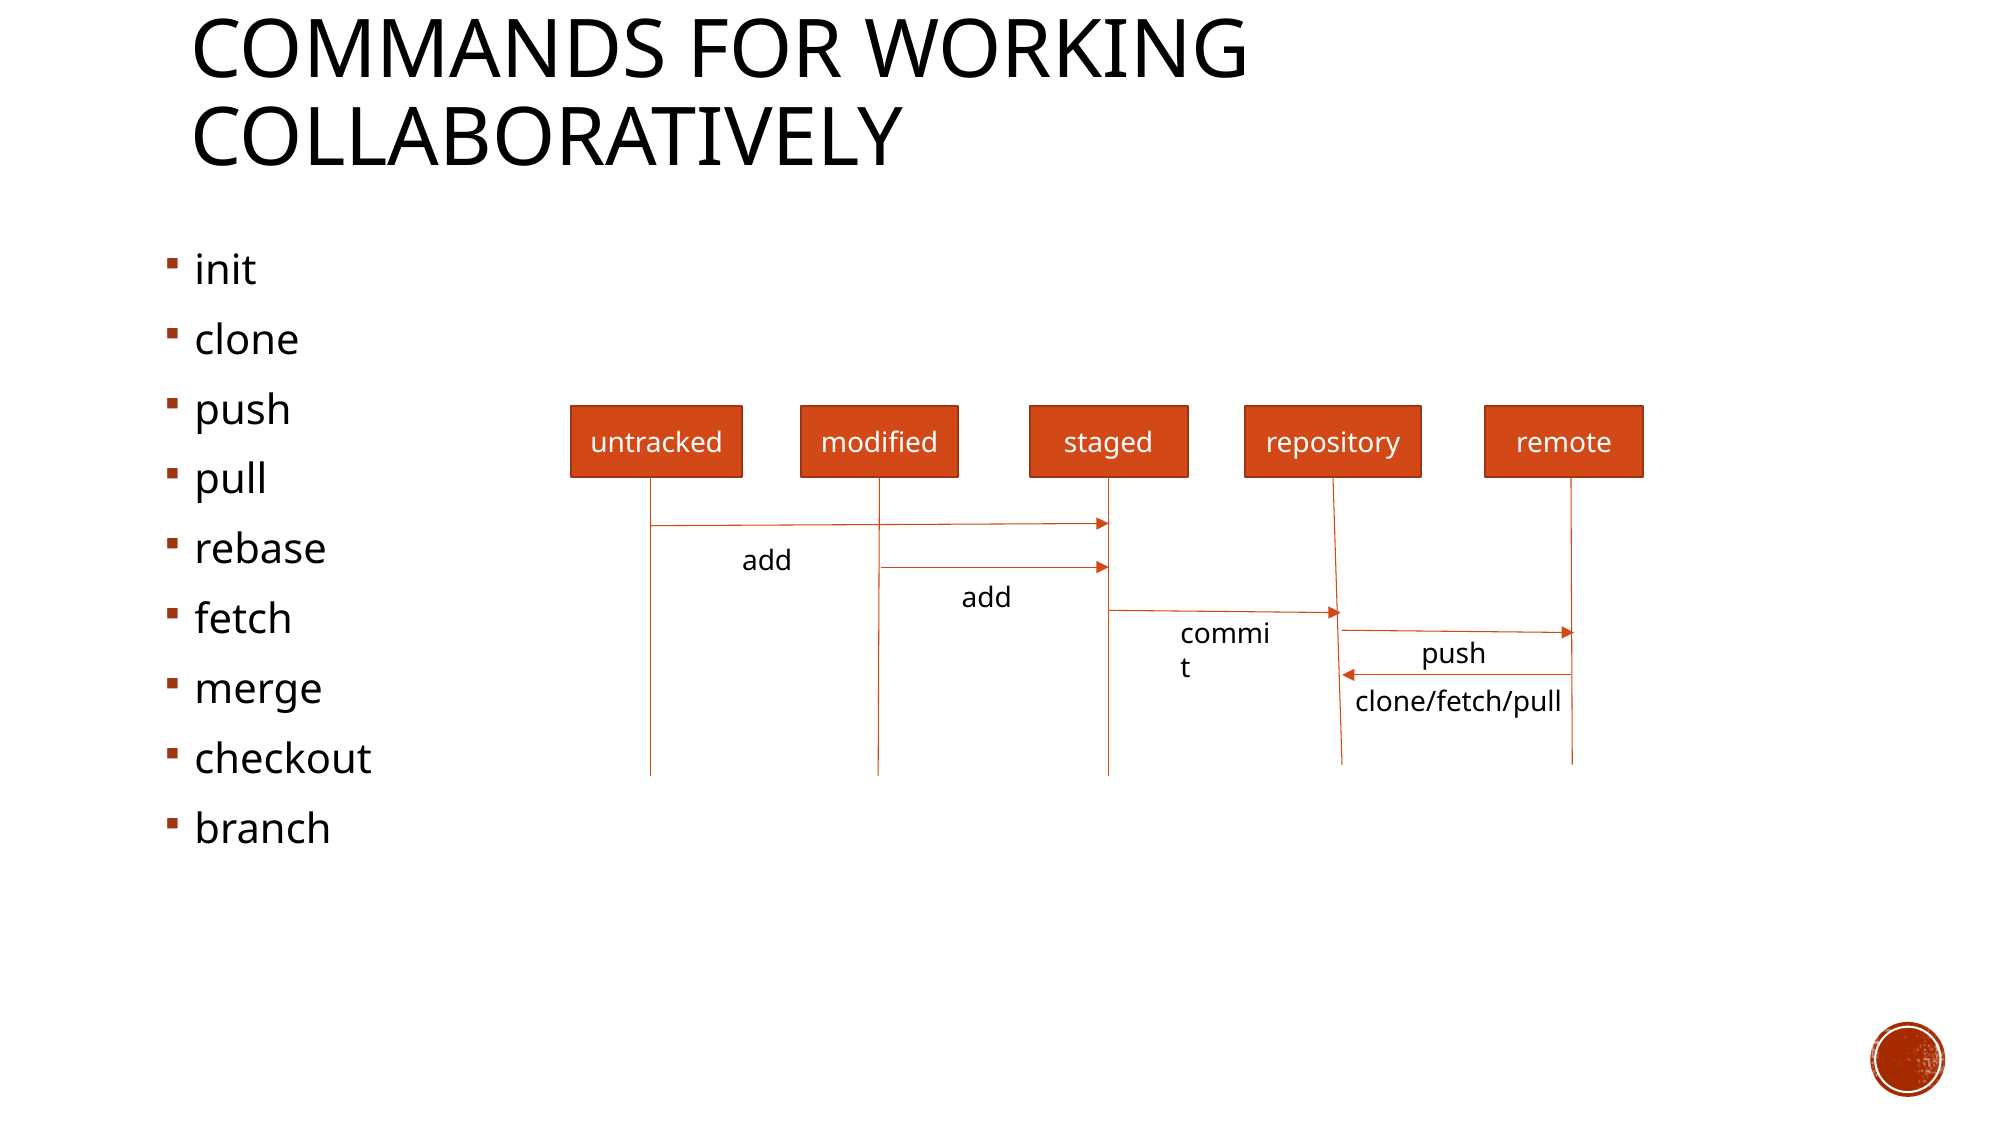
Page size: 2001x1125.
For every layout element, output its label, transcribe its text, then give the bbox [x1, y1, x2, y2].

title Commands for Working collaboratively [175, 0, 1852, 191]
text_box staged [1029, 405, 1189, 478]
text_box add [946, 571, 1027, 621]
text_box commit [1165, 607, 1294, 691]
text_box remote [1484, 405, 1644, 478]
text_box repository [1244, 405, 1422, 478]
text_box push [1406, 627, 1527, 674]
text_box add [727, 535, 808, 584]
text_box modified [800, 405, 959, 478]
text_box clone/fetch/pull [1343, 675, 1578, 725]
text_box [1335, 479, 1340, 763]
text_box untracked [570, 405, 743, 478]
list init clone push pull rebase fetch merge checkout branch [149, 240, 1826, 1013]
